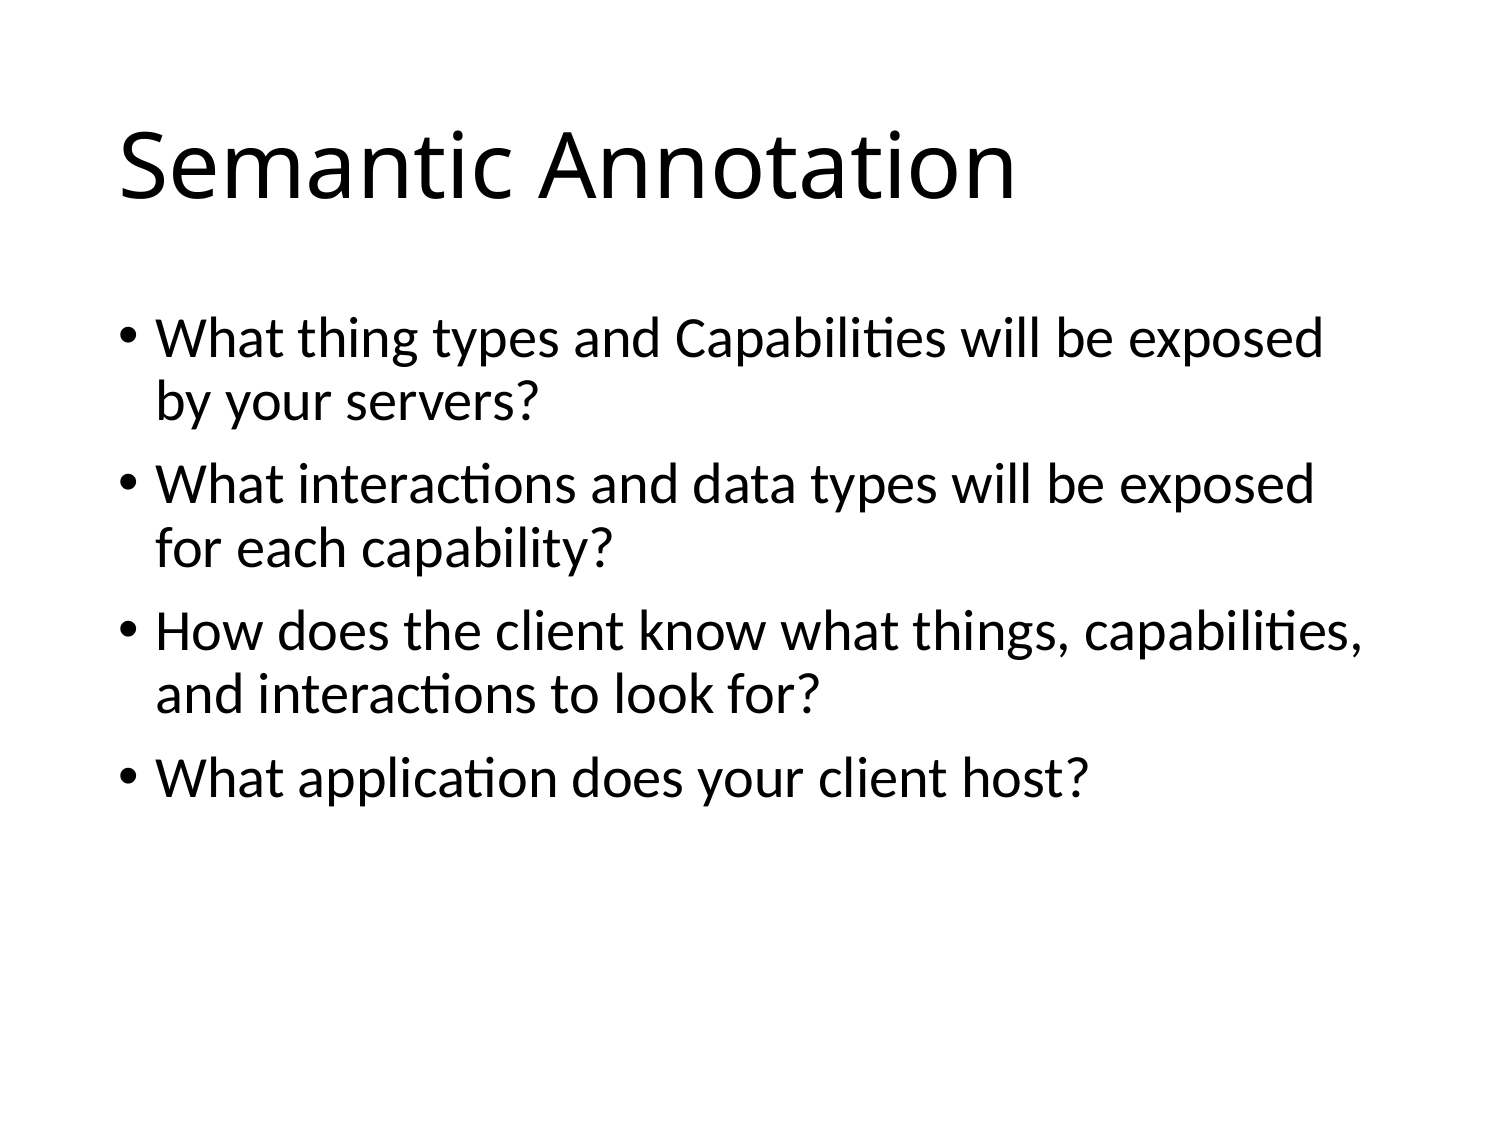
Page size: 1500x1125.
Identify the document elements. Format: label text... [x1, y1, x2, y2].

title Semantic Annotation [103, 59, 1397, 278]
list What thing types and Capabilities will be exposed by your servers? What interactions and data types will be exposed for each capability? How does the client know what things, capabilities, and interactions to look for? What application does your client host? [103, 299, 1397, 1014]
